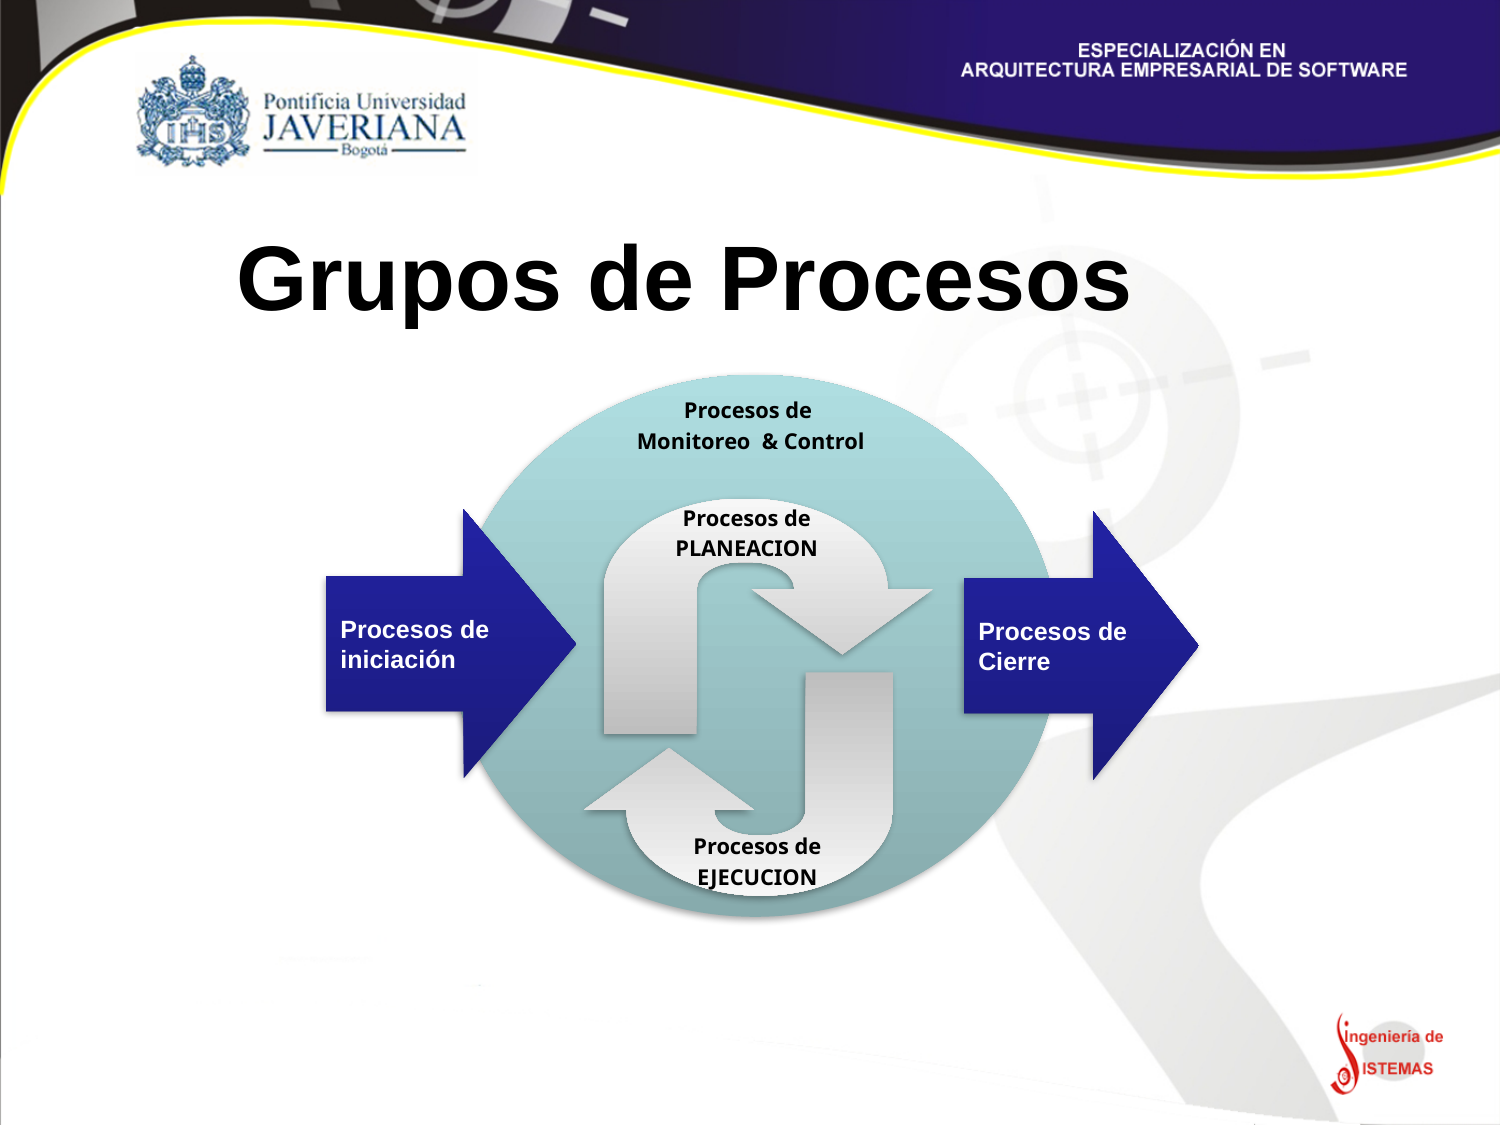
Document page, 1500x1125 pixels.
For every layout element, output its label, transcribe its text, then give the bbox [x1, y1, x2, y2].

text_box Procesos de Cierre [1063, 511, 1199, 781]
picture [0, 0, 1500, 1125]
title Grupos de Procesos [215, 216, 1155, 332]
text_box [325, 374, 1059, 918]
